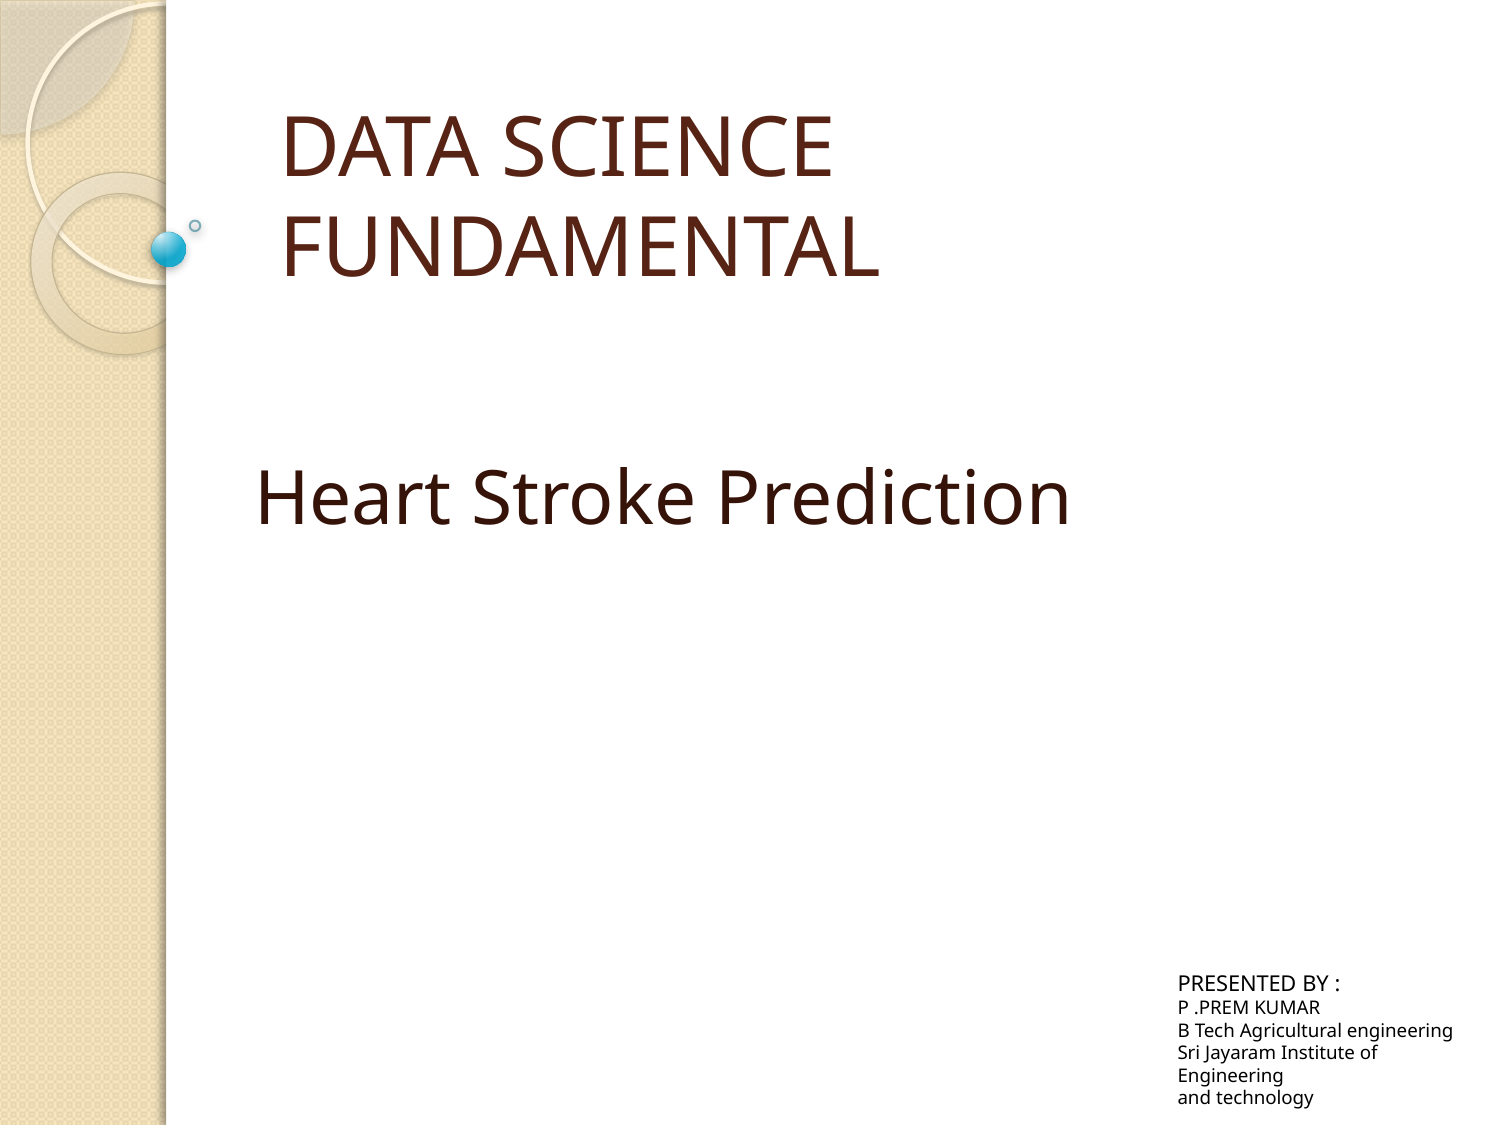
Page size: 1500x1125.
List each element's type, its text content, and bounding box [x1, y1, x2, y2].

title DATA SCIENCE FUNDAMENTAL [234, 59, 1450, 301]
text_box PRESENTED BY : P .PREM KUMAR B Tech Agricultural engineering Sri Jayaram Institute of Engineering and technology [1162, 962, 1488, 1116]
subtitle Heart Stroke Prediction [234, 303, 1450, 591]
